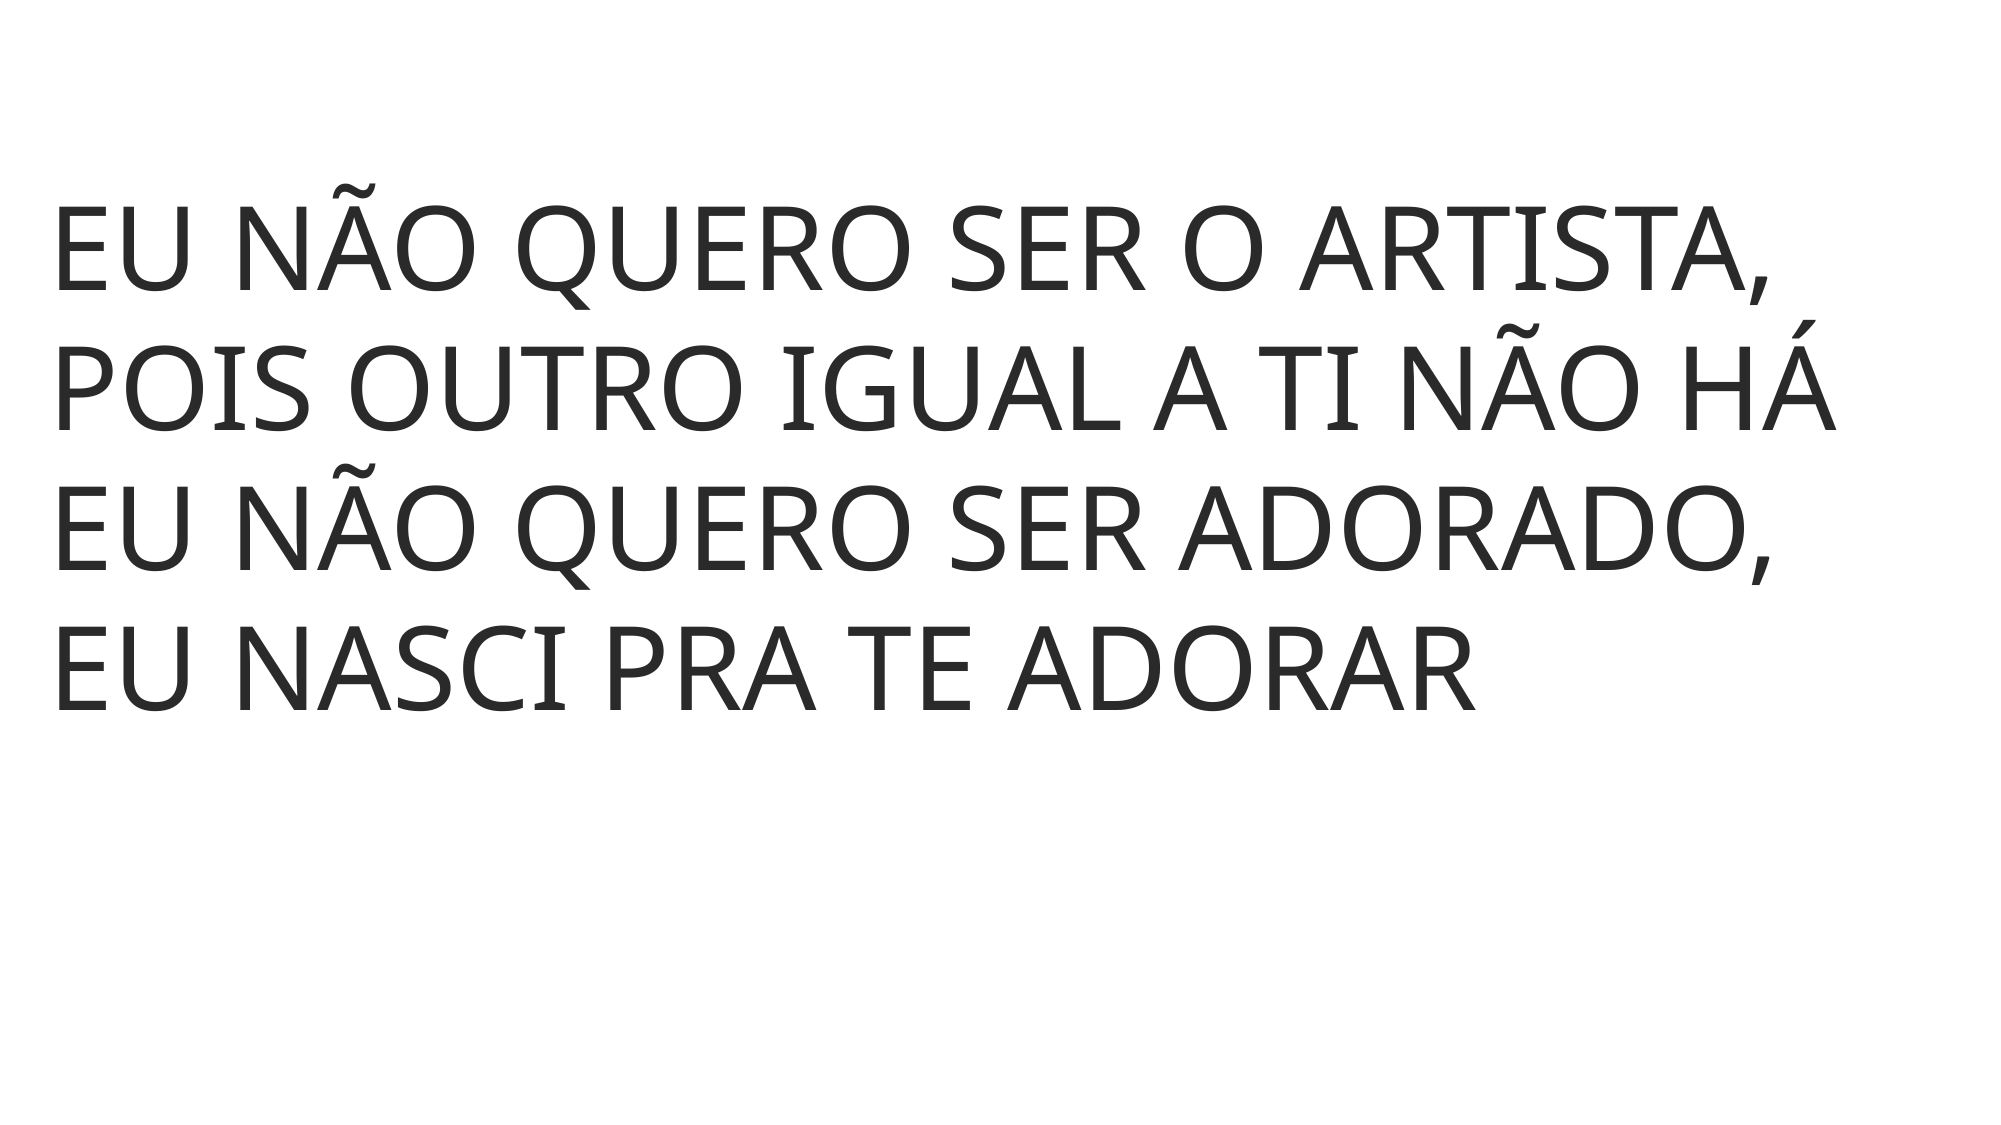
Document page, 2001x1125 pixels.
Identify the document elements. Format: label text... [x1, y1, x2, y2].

list EU NÃO QUERO SER O ARTISTA, POIS OUTRO IGUAL A TI NÃO HÁ EU NÃO QUERO SER ADORADO, EU NASCI PRA TE ADORAR [33, 26, 1967, 946]
